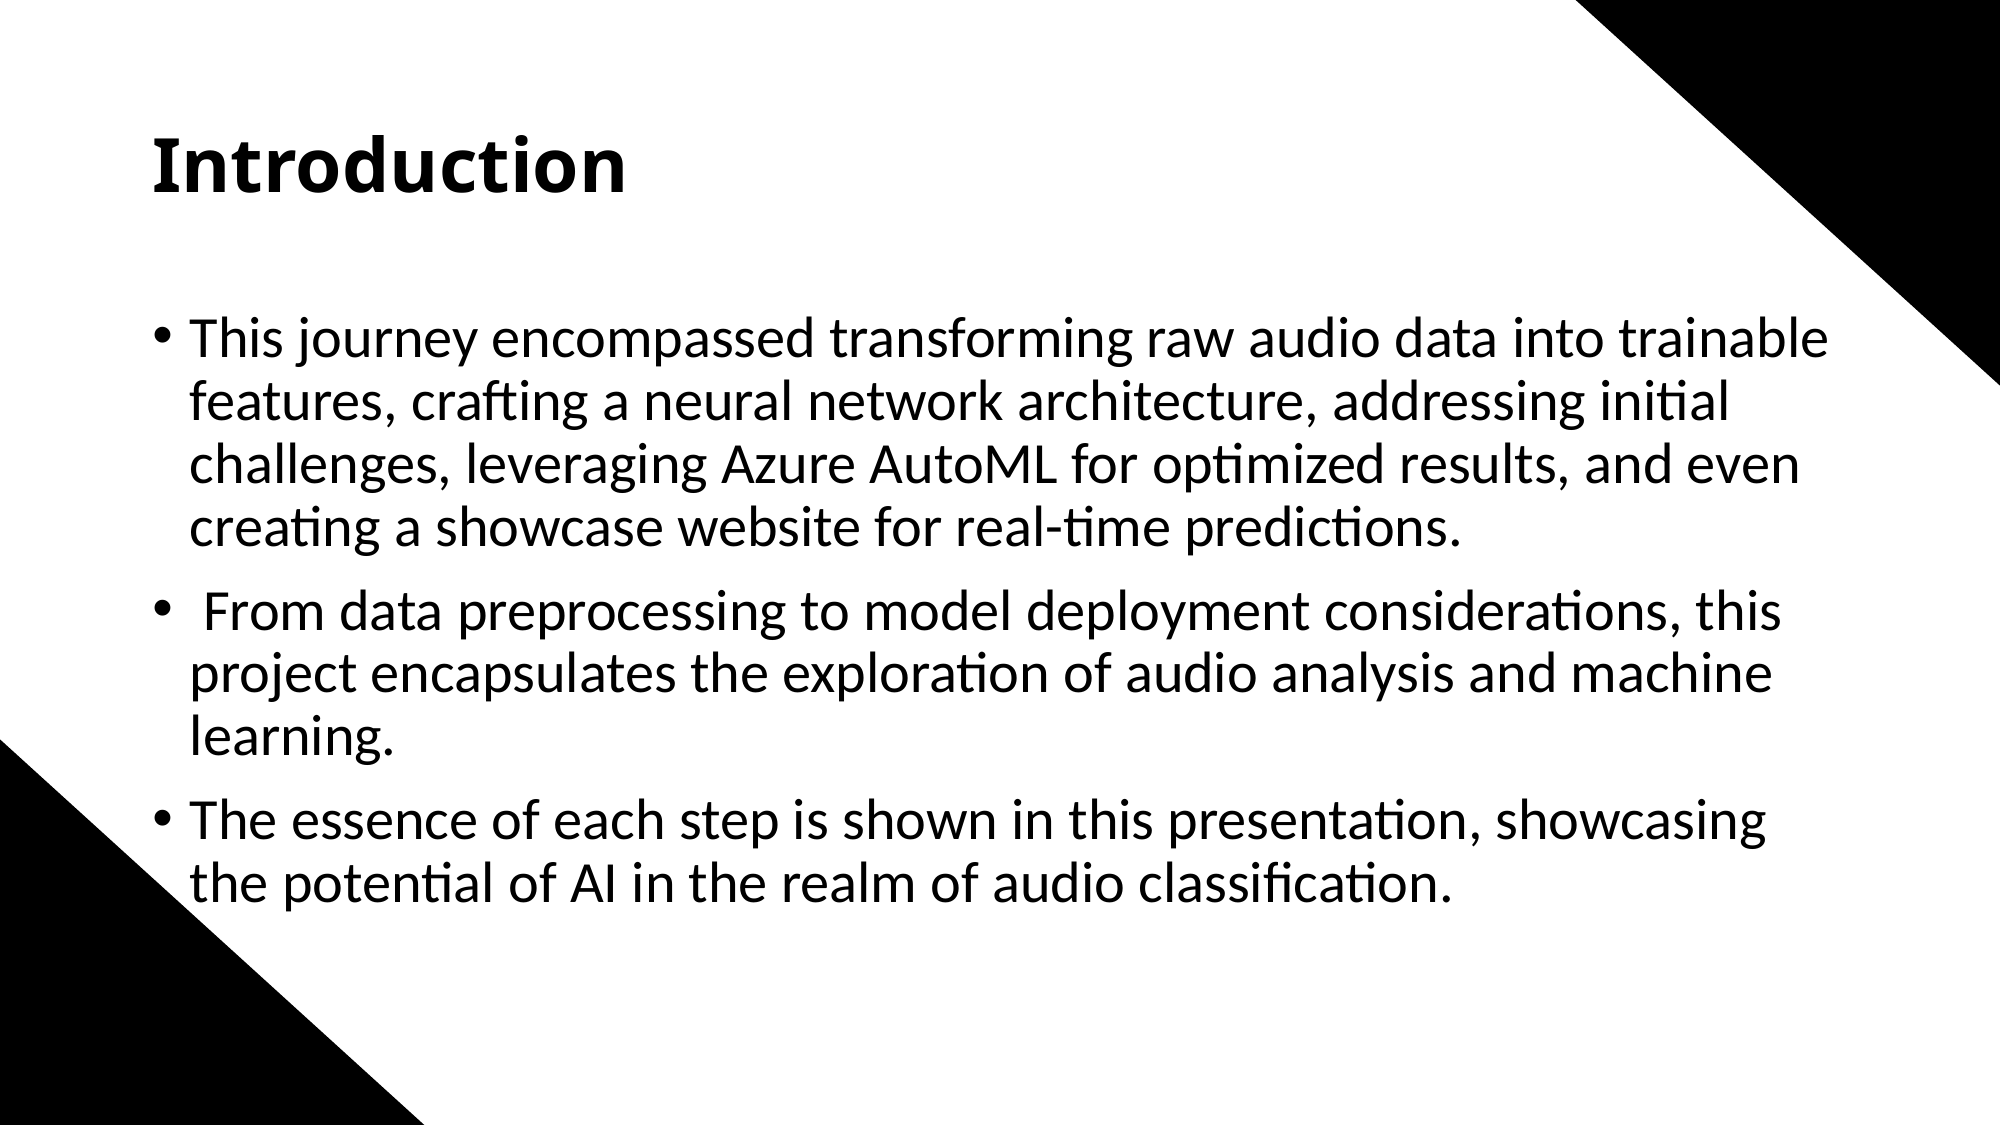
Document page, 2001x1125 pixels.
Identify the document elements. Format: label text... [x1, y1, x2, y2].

text_box [1575, 0, 2000, 386]
text_box [0, 739, 425, 1125]
title Introduction [137, 59, 1863, 278]
list This journey encompassed transforming raw audio data into trainable features, crafting a neural network architecture, addressing initial challenges, leveraging Azure AutoML for optimized results, and even creating a showcase website for real-time predictions. From data preprocessing to model deployment considerations, this project encapsulates the exploration of audio analysis and machine learning. The essence of each step is shown in this presentation, showcasing the potential of AI in the realm of audio classification. [137, 299, 1863, 1014]
